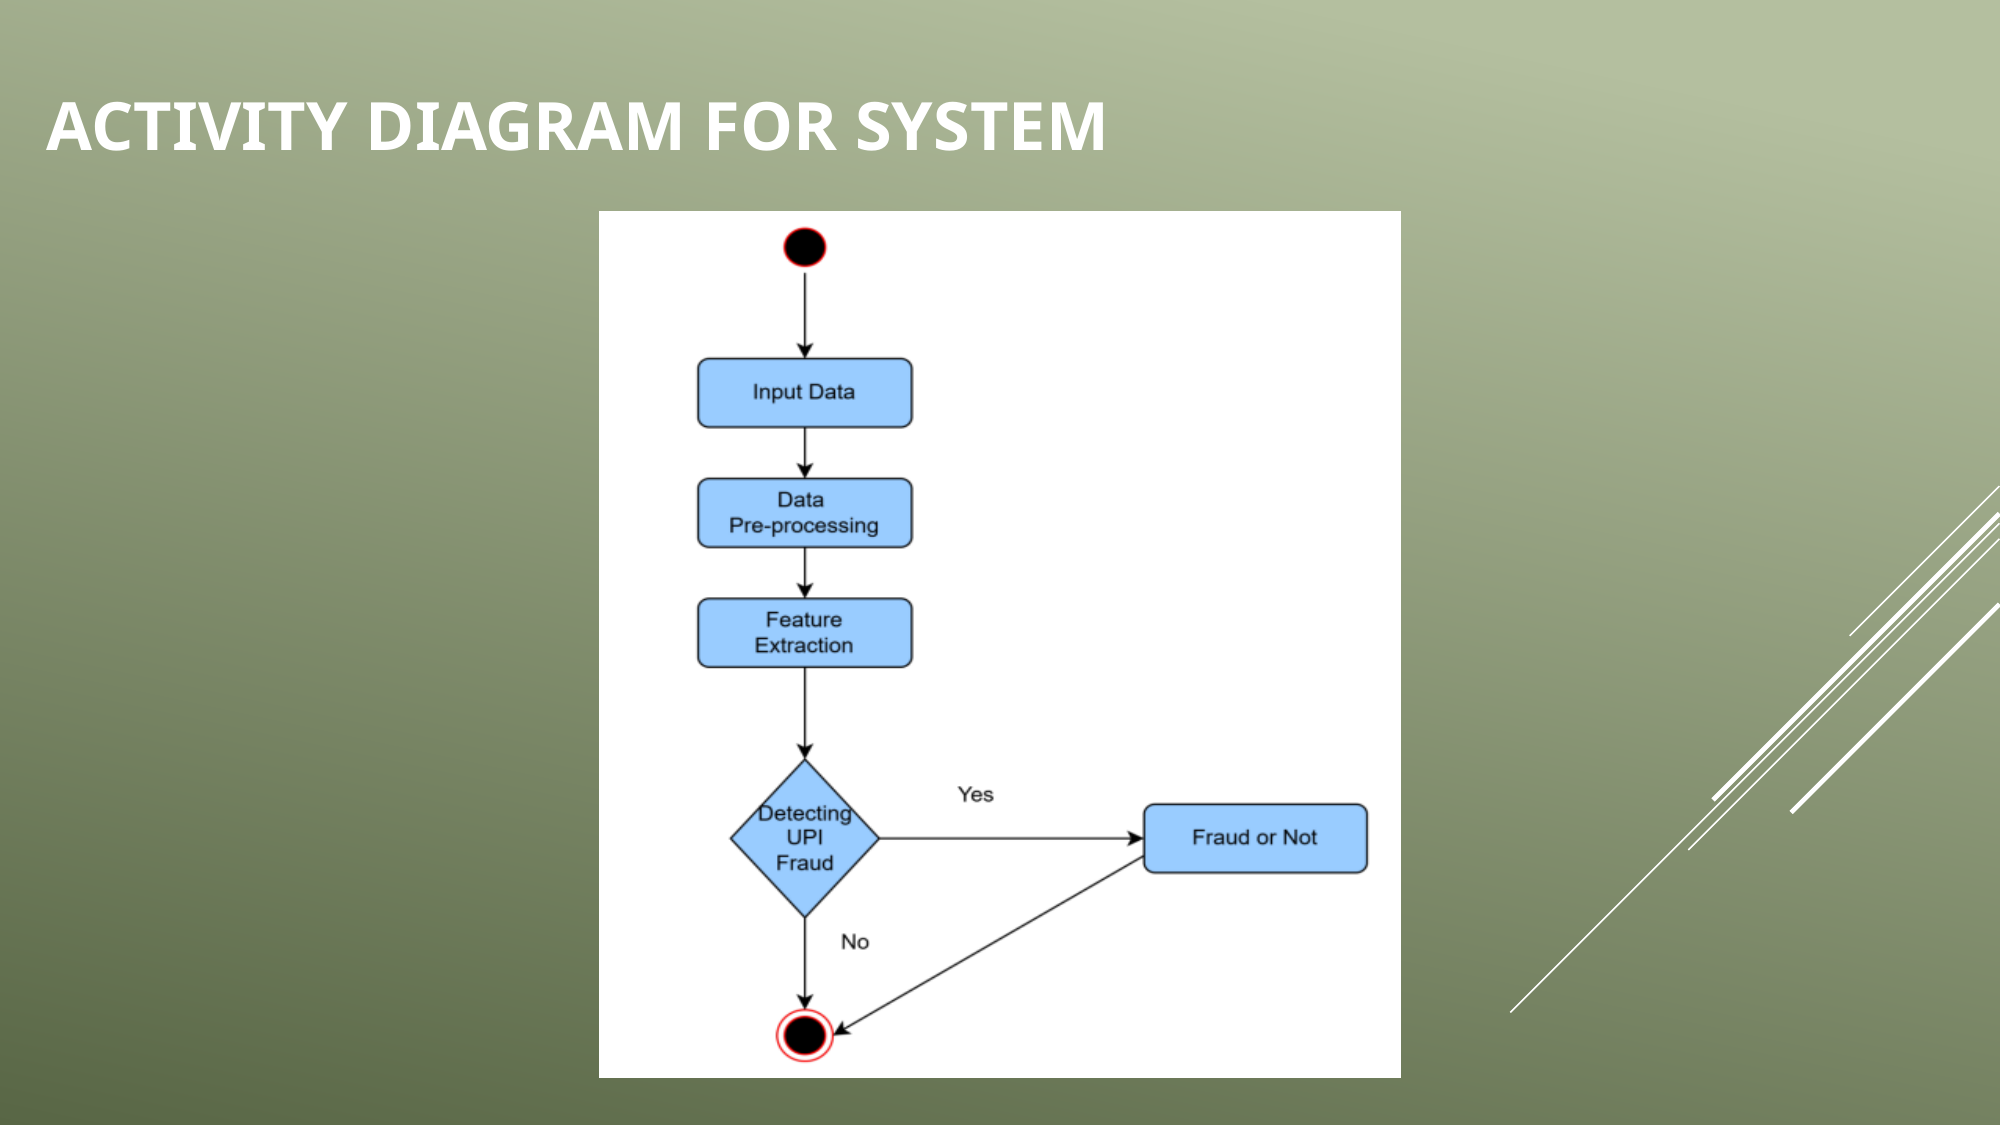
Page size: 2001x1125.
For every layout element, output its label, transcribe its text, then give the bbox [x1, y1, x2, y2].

picture [599, 210, 1401, 1078]
title ACTIVITY DIAGRAM FOR SYSTEM [31, 58, 1432, 189]
